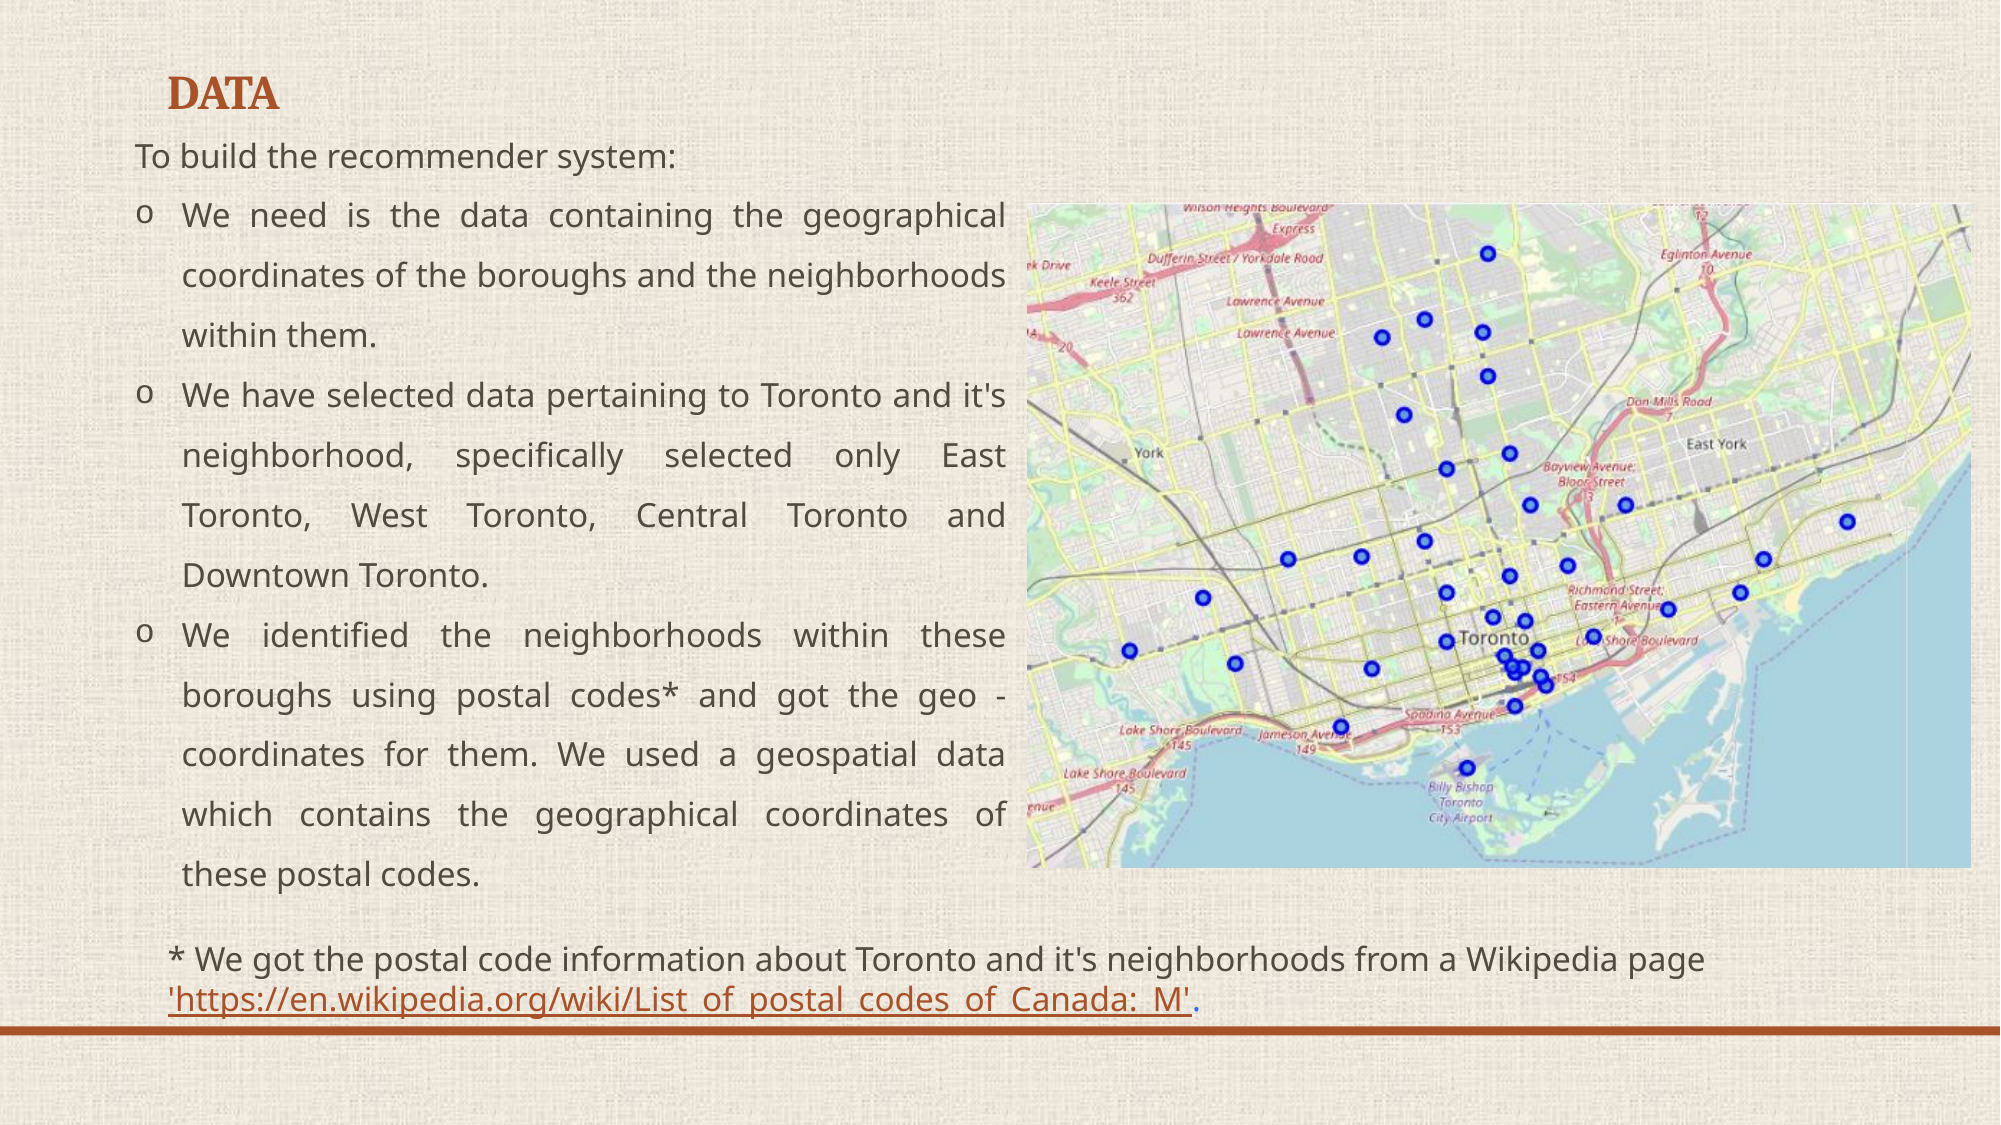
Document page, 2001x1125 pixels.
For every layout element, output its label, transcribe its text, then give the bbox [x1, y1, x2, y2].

title data [152, 59, 1727, 128]
text_box * We got the postal code information about Toronto and it's neighborhoods from a Wikipedia page 'https://en.wikipedia.org/wiki/List_of_postal_codes_of_Canada:_M'. [153, 931, 1963, 1031]
text_box To build the recommender system: We need is the data containing the geographical coordinates of the boroughs and the neighborhoods within them. We have selected data pertaining to Toronto and it's neighborhood, specifically selected only East Toronto, West Toronto, Central Toronto and Downtown Toronto. We identified the neighborhoods within these boroughs using postal codes* and got the geo - coordinates for them. We used a geospatial data which contains the geographical coordinates of these postal codes. [120, 107, 1023, 901]
picture [1027, 203, 1971, 869]
